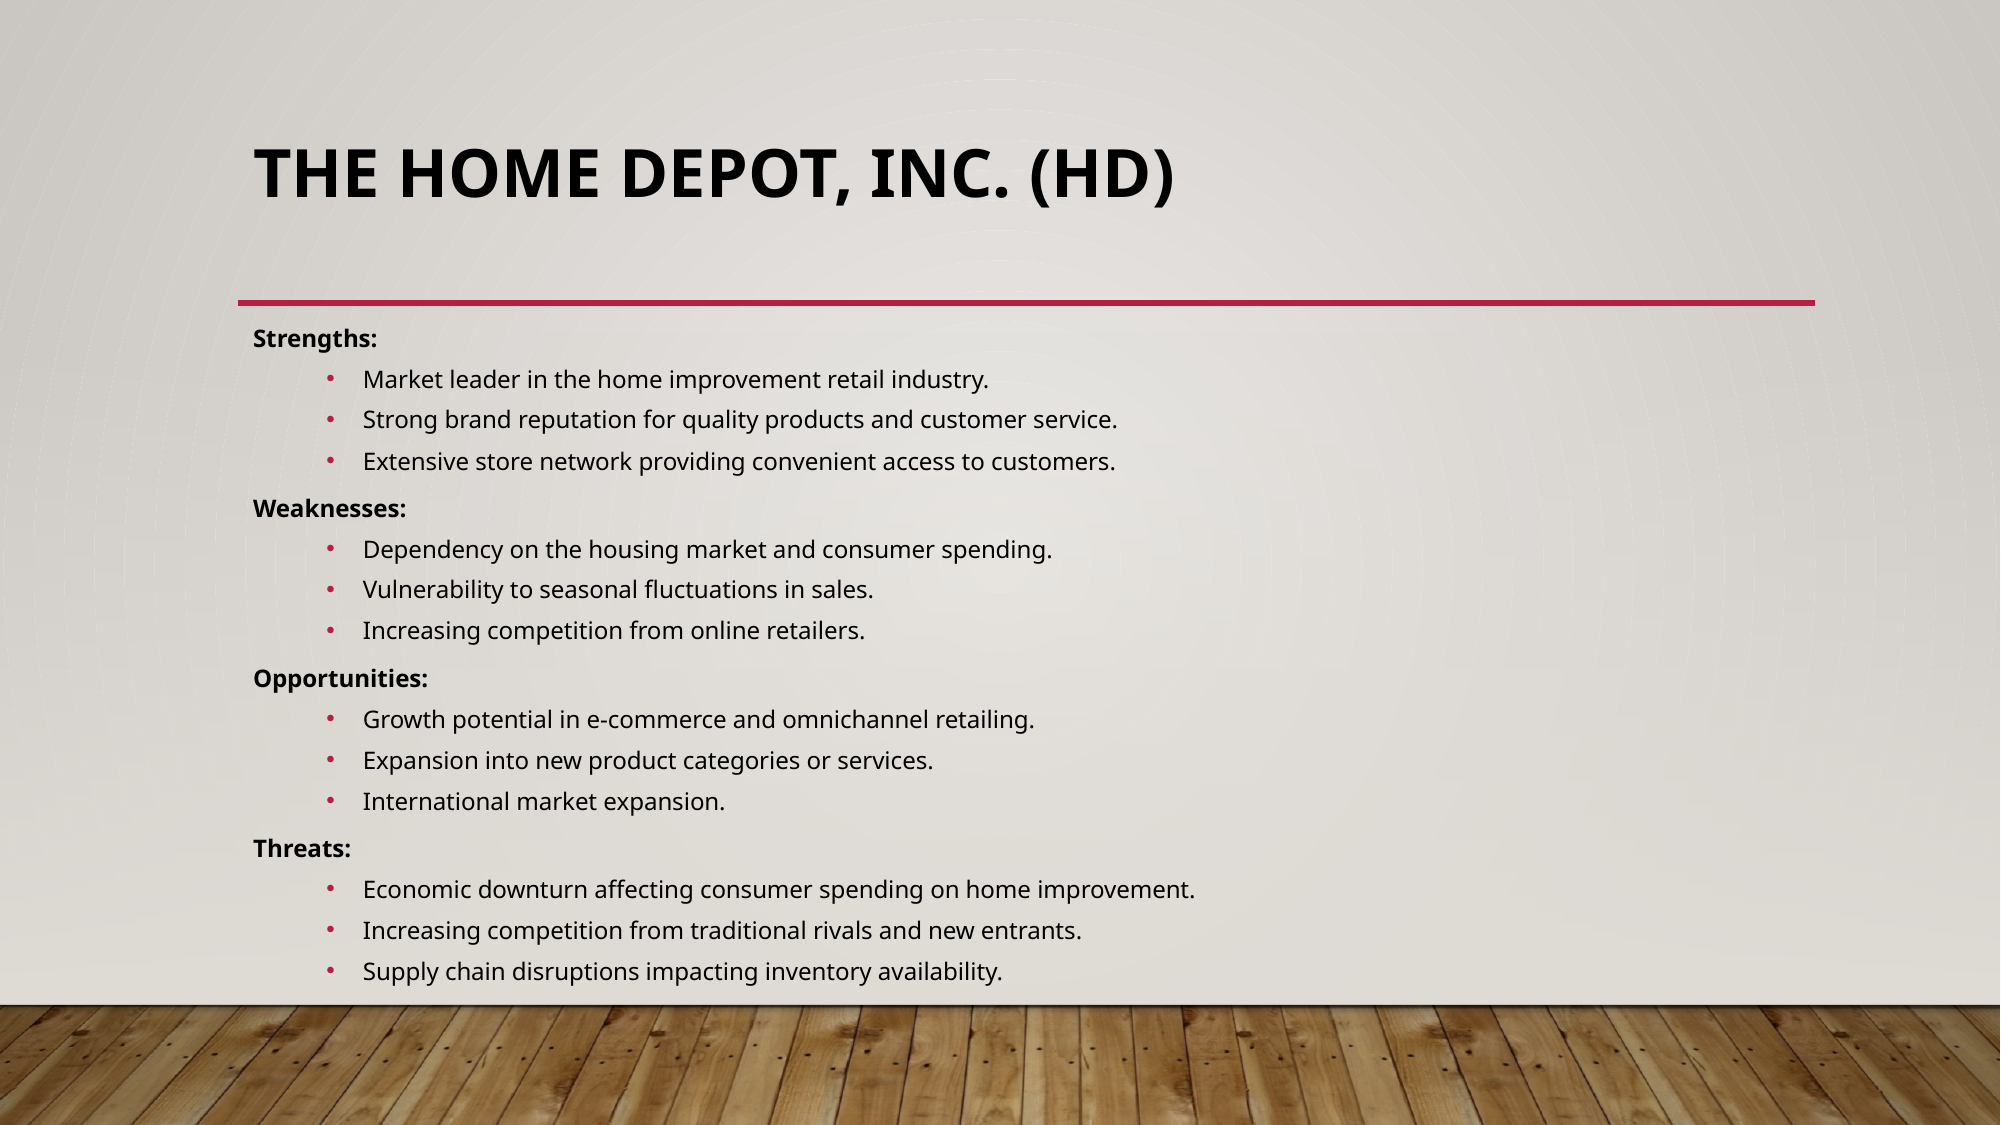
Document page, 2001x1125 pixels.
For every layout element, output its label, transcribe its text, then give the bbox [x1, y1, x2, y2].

title The Home Depot, Inc. (HD) [238, 131, 1814, 305]
list Strengths: Market leader in the home improvement retail industry. Strong brand reputation for quality products and customer service. Extensive store network providing convenient access to customers. Weaknesses: Dependency on the housing market and consumer spending. Vulnerability to seasonal fluctuations in sales. Increasing competition from online retailers. Opportunities: Growth potential in e-commerce and omnichannel retailing. Expansion into new product categories or services. International market expansion. Threats: Economic downturn affecting consumer spending on home improvement. Increasing competition from traditional rivals and new entrants. Supply chain disruptions impacting inventory availability. [238, 309, 1814, 1001]
picture [0, 1005, 2000, 1125]
